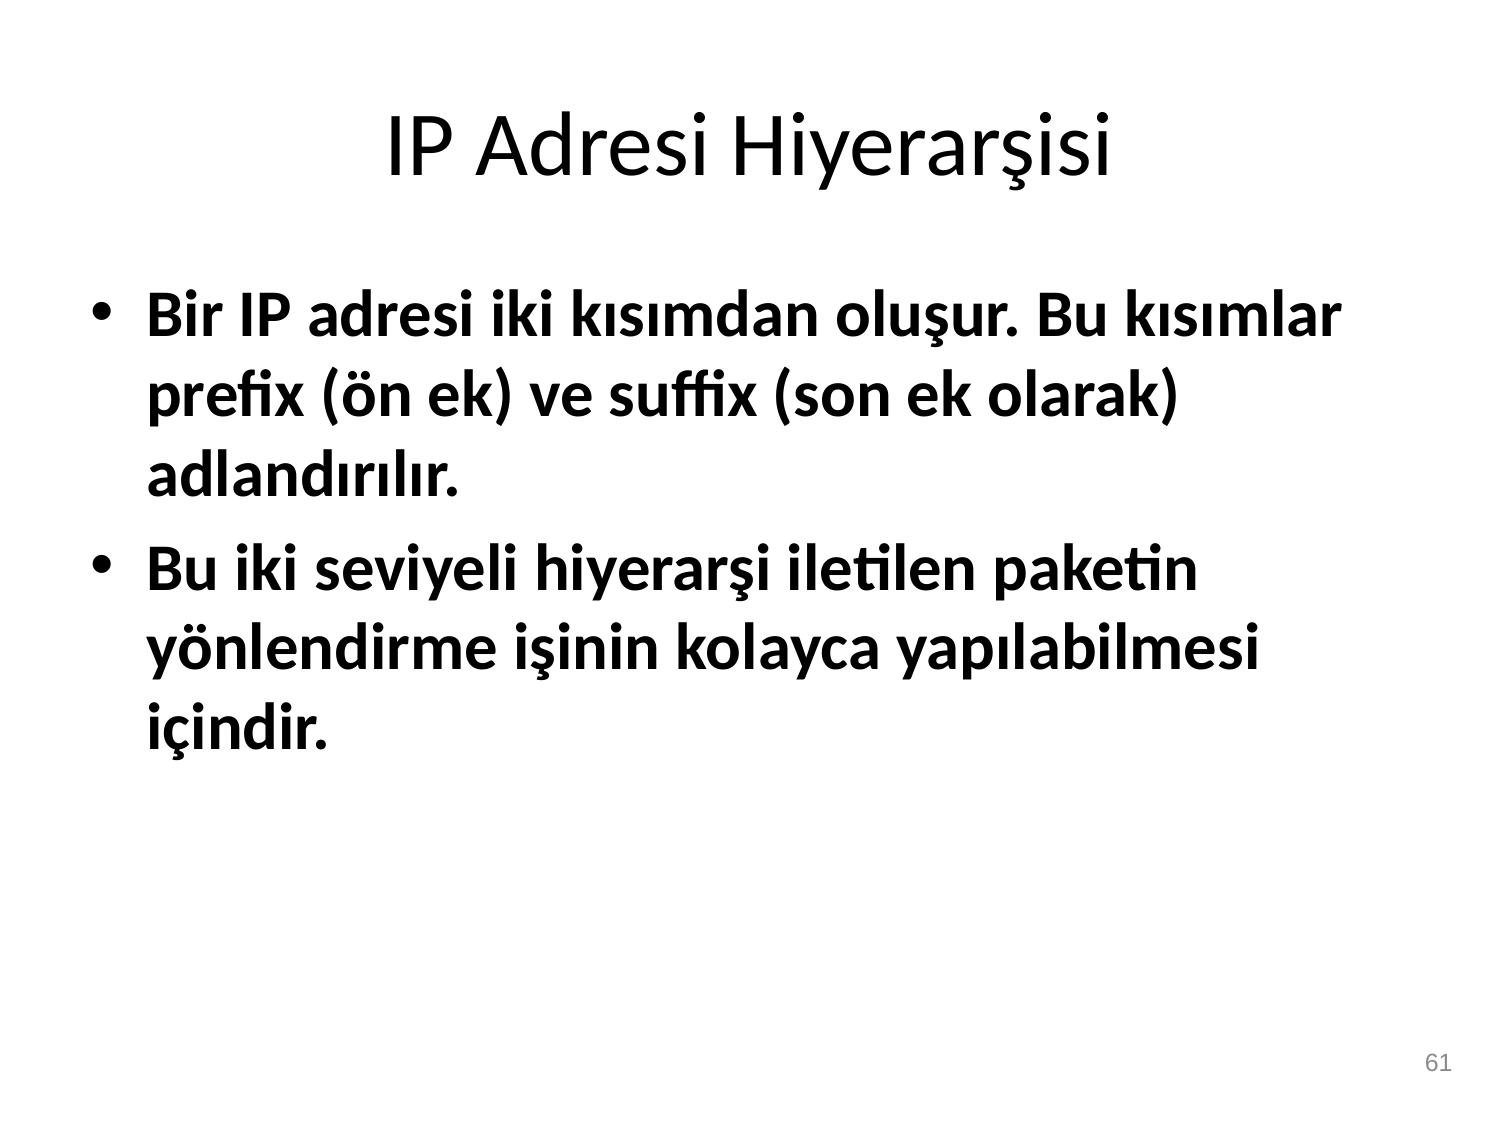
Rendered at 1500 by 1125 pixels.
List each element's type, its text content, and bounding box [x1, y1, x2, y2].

title IP Adresi Hiyerarşisi [75, 45, 1425, 233]
list Bir IP adresi iki kısımdan oluşur. Bu kısımlar prefix (ön ek) ve suffix (son ek olarak) adlandırılır. Bu iki seviyeli hiyerarşi iletilen paketin yönlendirme işinin kolayca yapılabilmesi içindir. [75, 262, 1425, 1005]
slide_number 61 [1155, 1024, 1468, 1100]
